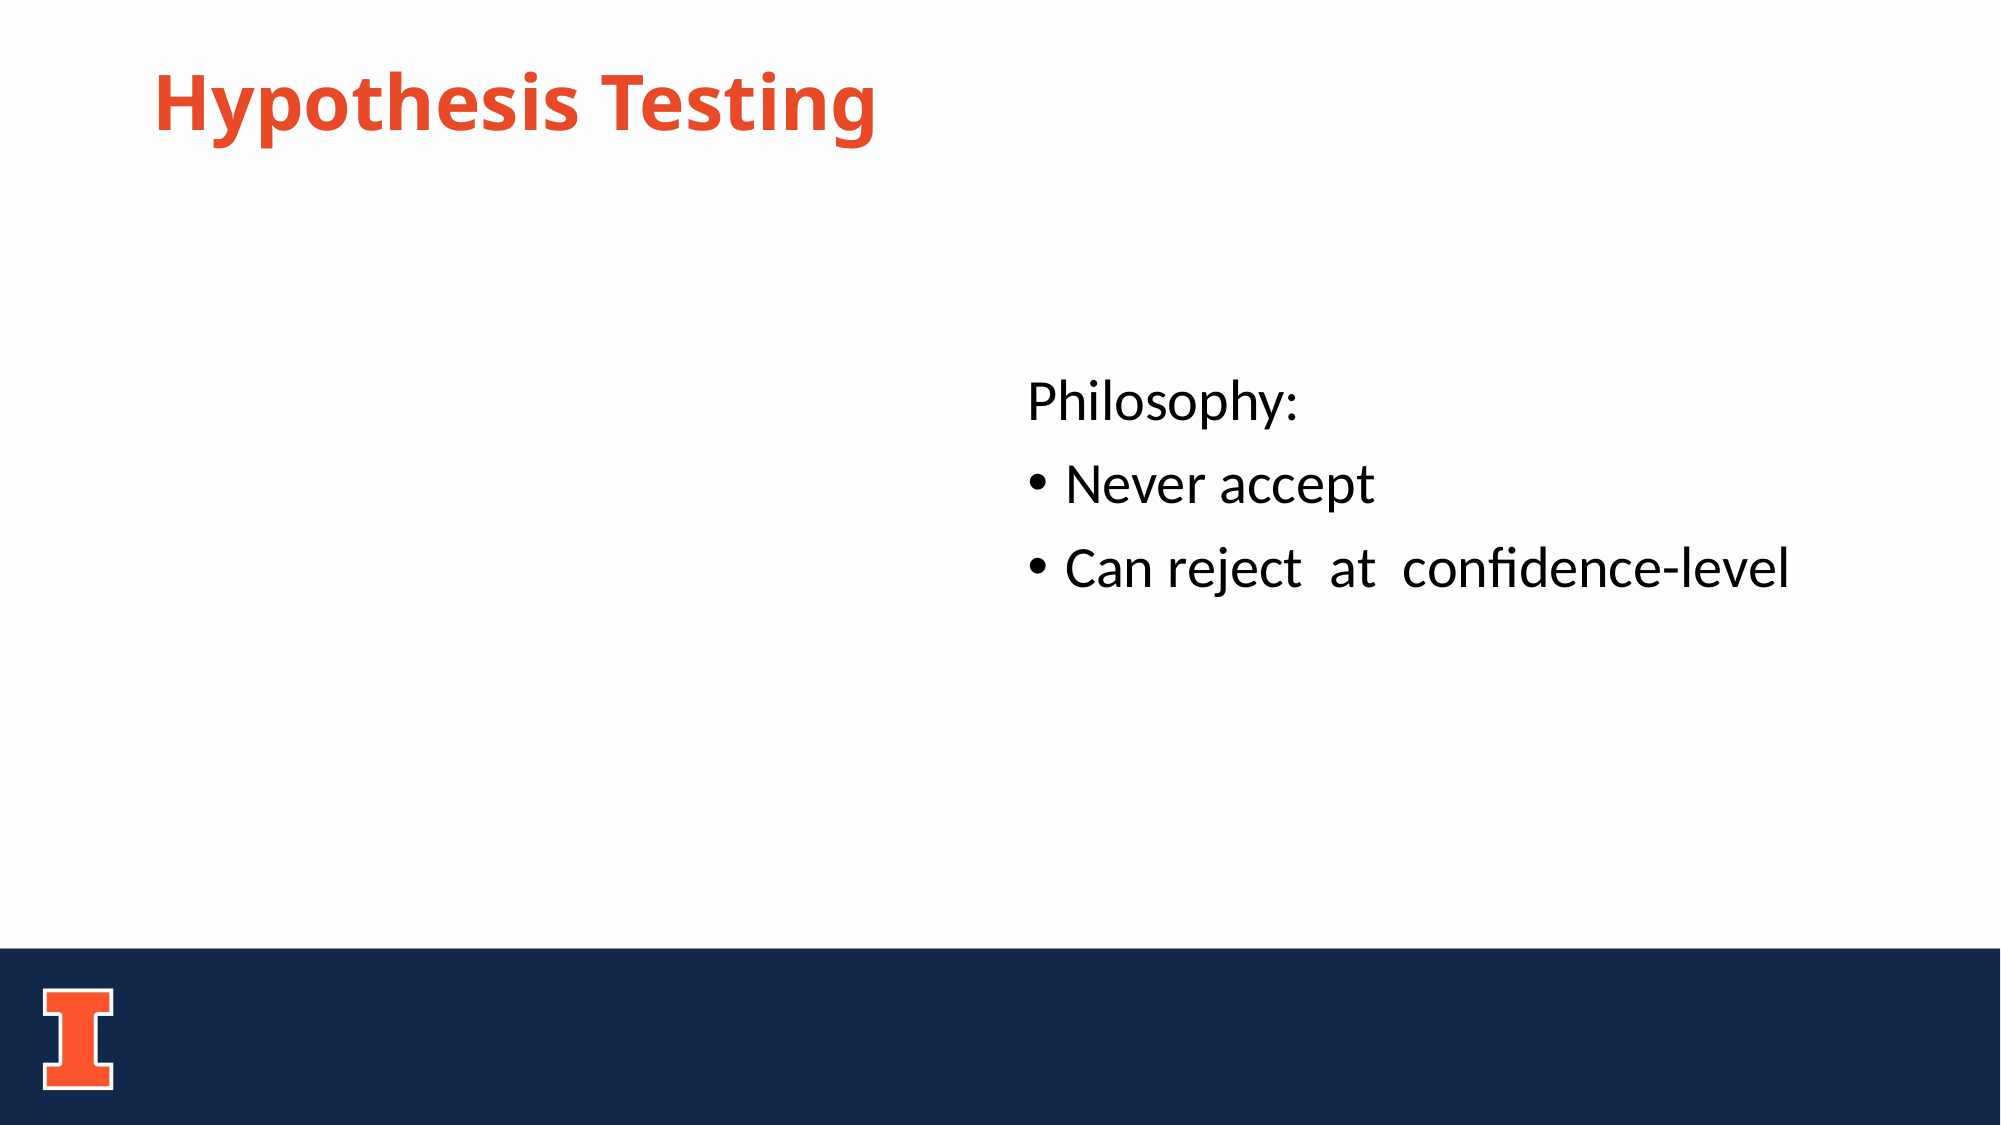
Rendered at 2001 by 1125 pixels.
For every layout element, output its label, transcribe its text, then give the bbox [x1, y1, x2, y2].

title Hypothesis Testing [137, 56, 1863, 155]
picture [0, 0, 2001, 1125]
